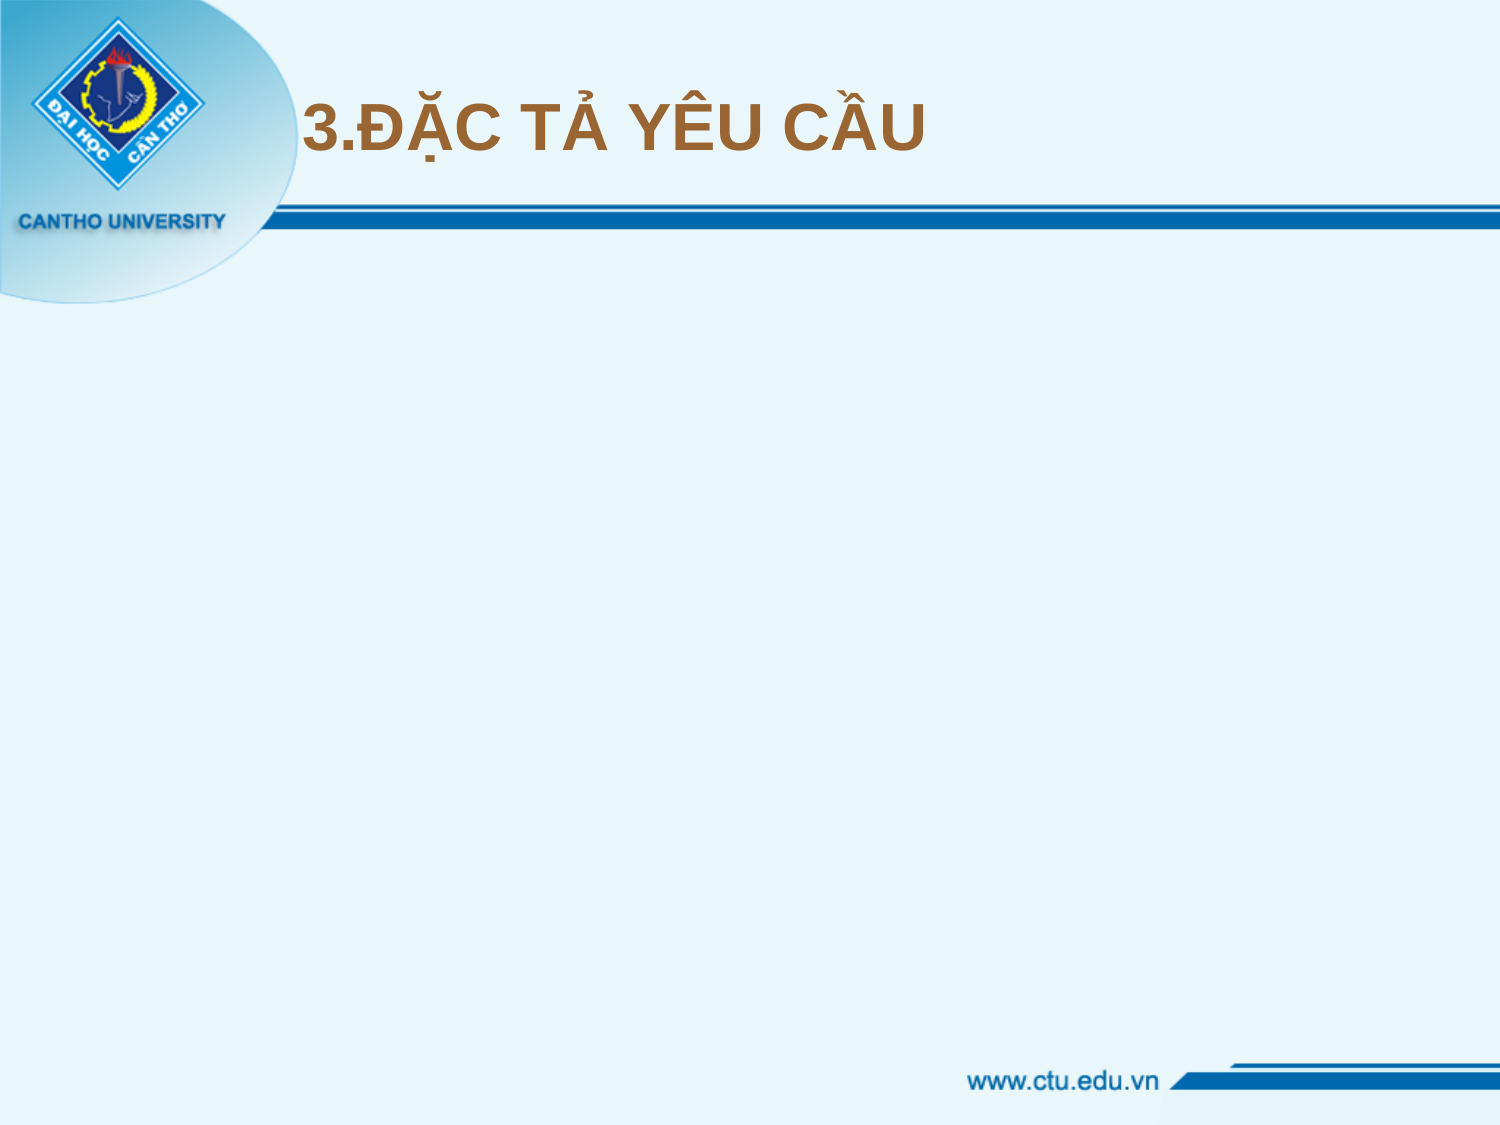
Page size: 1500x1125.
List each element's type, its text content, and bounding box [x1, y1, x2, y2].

picture [0, 0, 1500, 1125]
title 3.ĐẶC TẢ YÊU CẦU [287, 46, 1450, 202]
